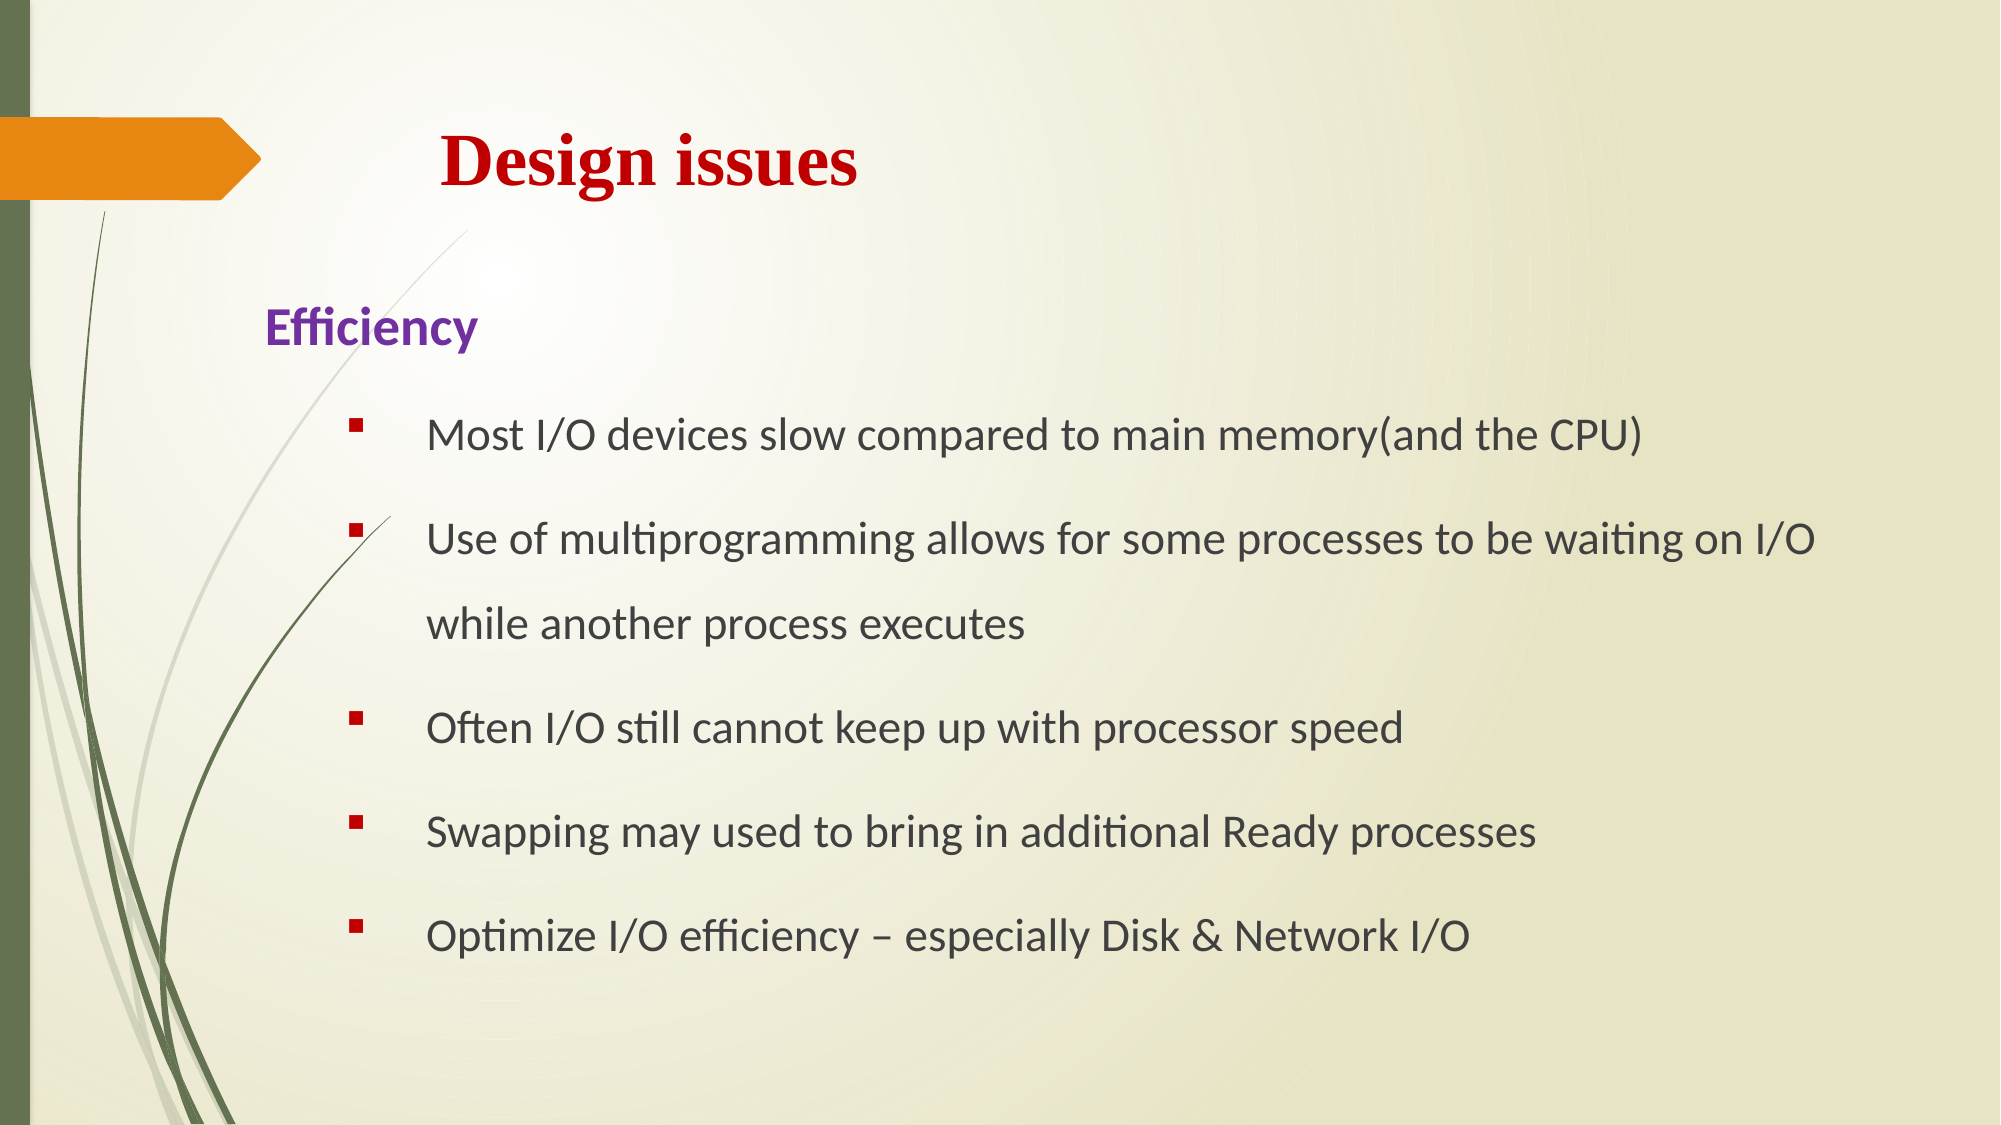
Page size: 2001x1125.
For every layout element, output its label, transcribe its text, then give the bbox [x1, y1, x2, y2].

list Efficiency Most I/O devices slow compared to main memory(and the CPU) Use of multiprogramming allows for some processes to be waiting on I/O while another process executes Often I/O still cannot keep up with processor speed Swapping may used to bring in additional Ready processes Optimize I/O efficiency – especially Disk & Network I/O [249, 249, 1888, 970]
title Design issues [425, 102, 1888, 249]
